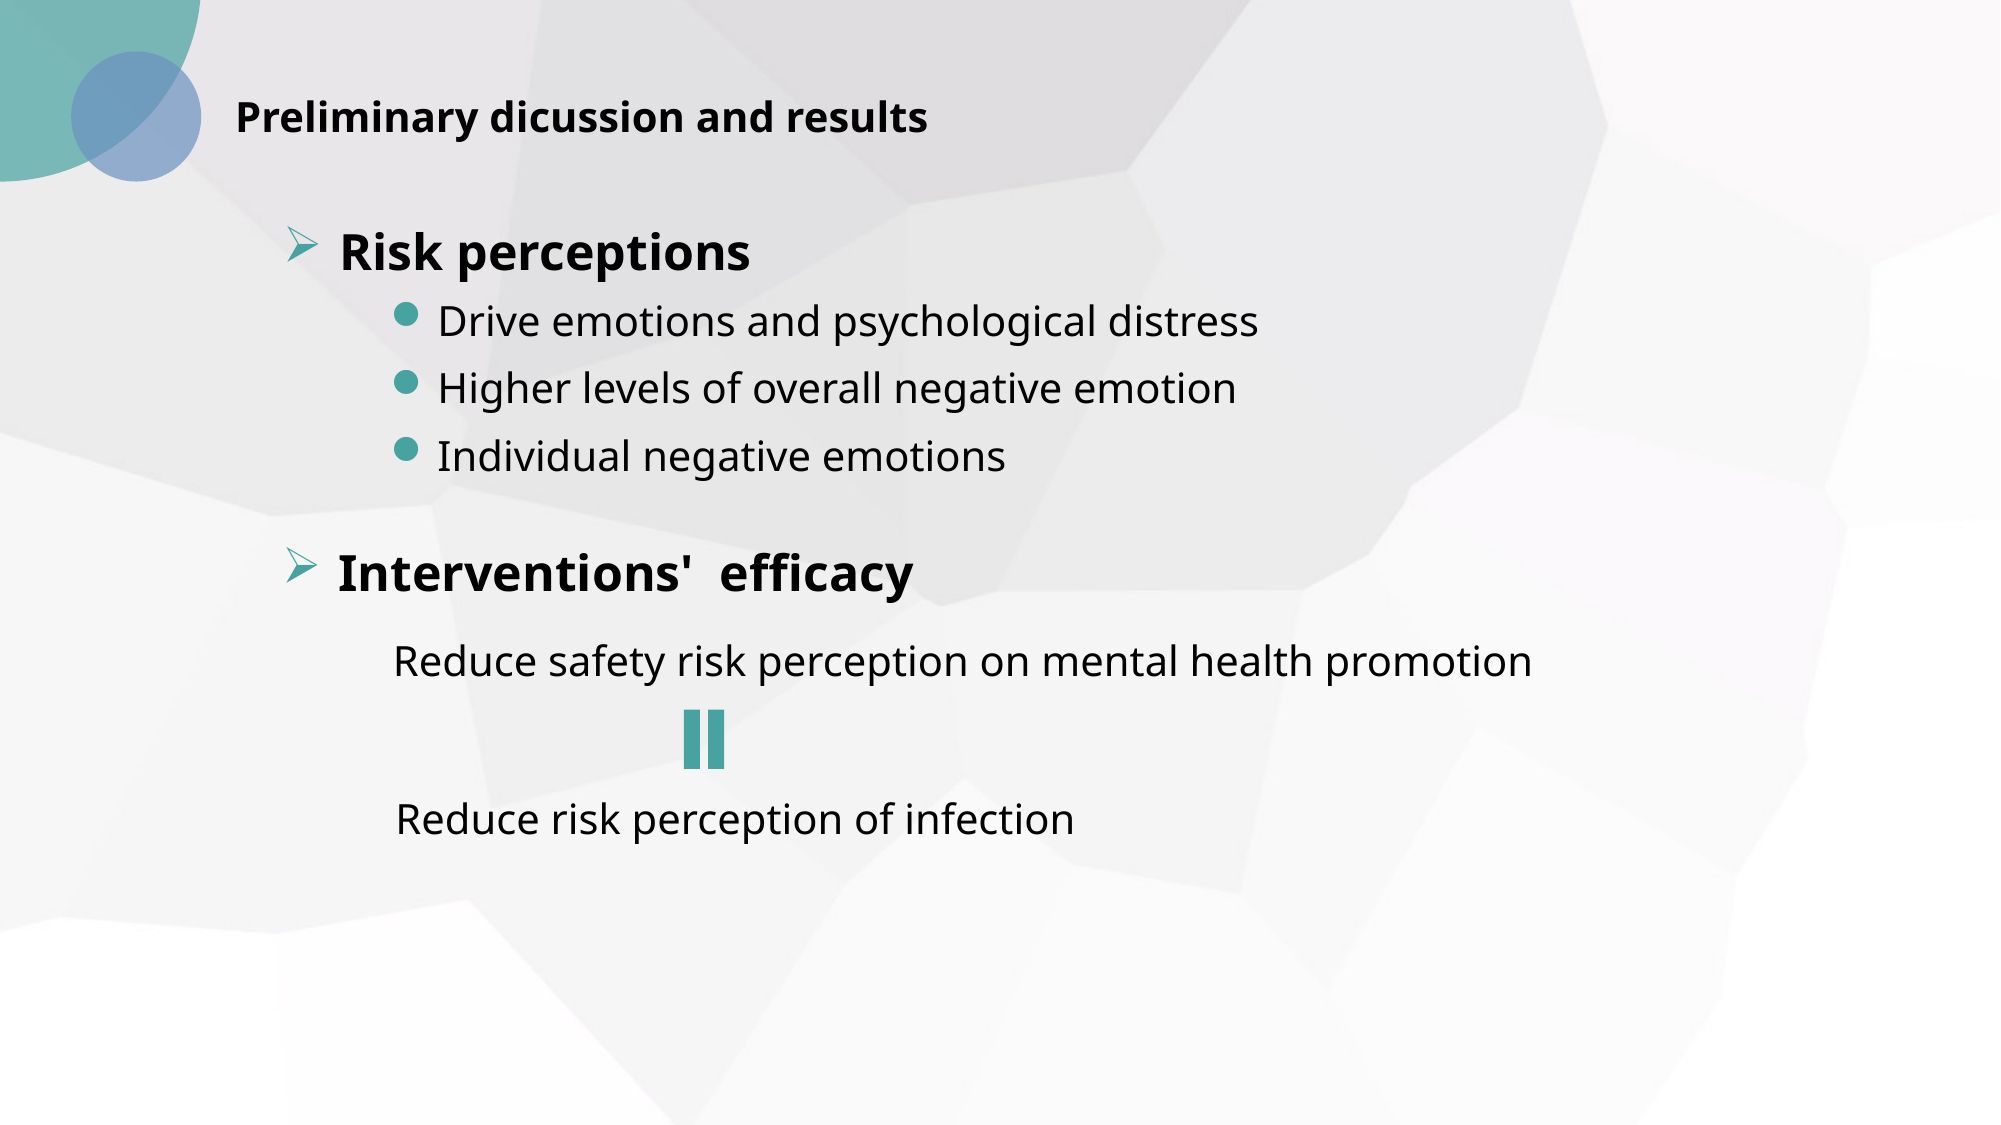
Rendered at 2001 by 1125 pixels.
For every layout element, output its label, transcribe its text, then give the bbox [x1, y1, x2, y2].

text_box Drive emotions and psychological distress Higher levels of overall negative emotion Individual negative emotions [375, 300, 1387, 528]
text_box Interventions' efficacy [267, 528, 1583, 622]
text_box [0, 0, 202, 183]
text_box Reduce risk perception of infection [380, 780, 1111, 864]
text_box Preliminary dicussion and results [220, 83, 1571, 149]
text_box [70, 50, 203, 183]
picture [0, 0, 2001, 1125]
text_box Risk perceptions [268, 207, 1584, 300]
text_box Reduce safety risk perception on mental health promotion [378, 622, 1709, 706]
text_box [683, 709, 701, 770]
text_box [707, 709, 725, 770]
